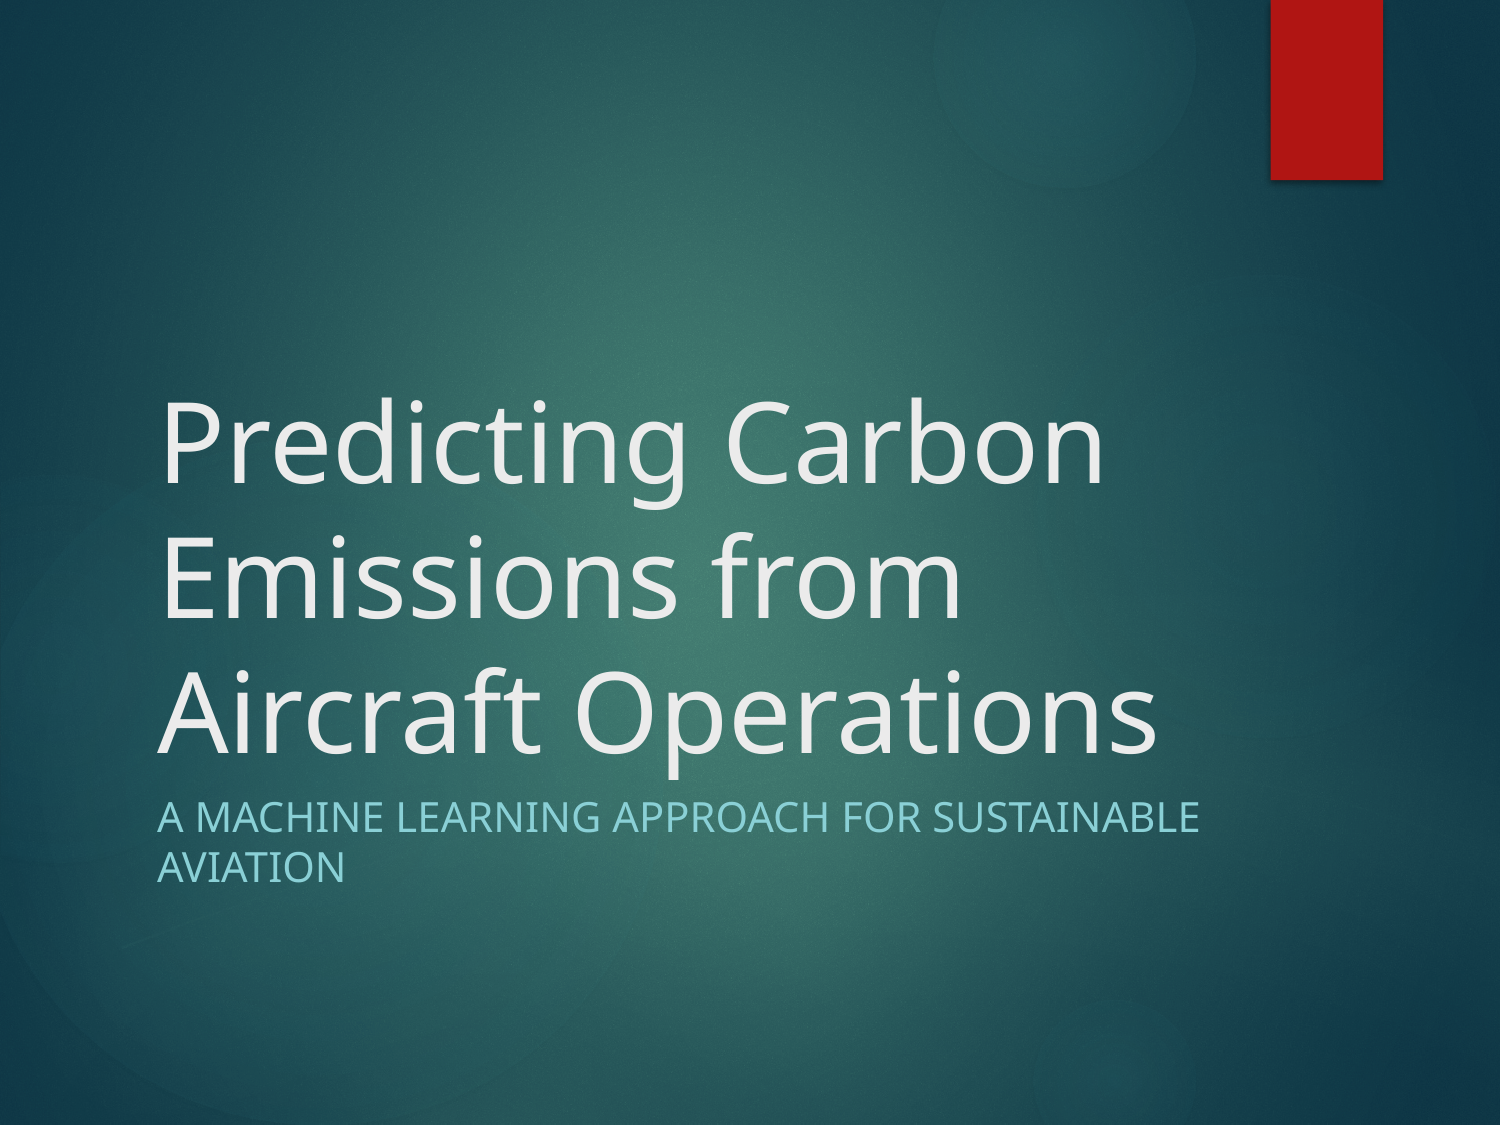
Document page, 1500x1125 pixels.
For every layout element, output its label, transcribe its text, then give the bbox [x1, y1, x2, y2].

title Predicting Carbon Emissions from Aircraft Operations [142, 237, 1229, 783]
subtitle A Machine Learning Approach for Sustainable Aviation [142, 783, 1229, 925]
